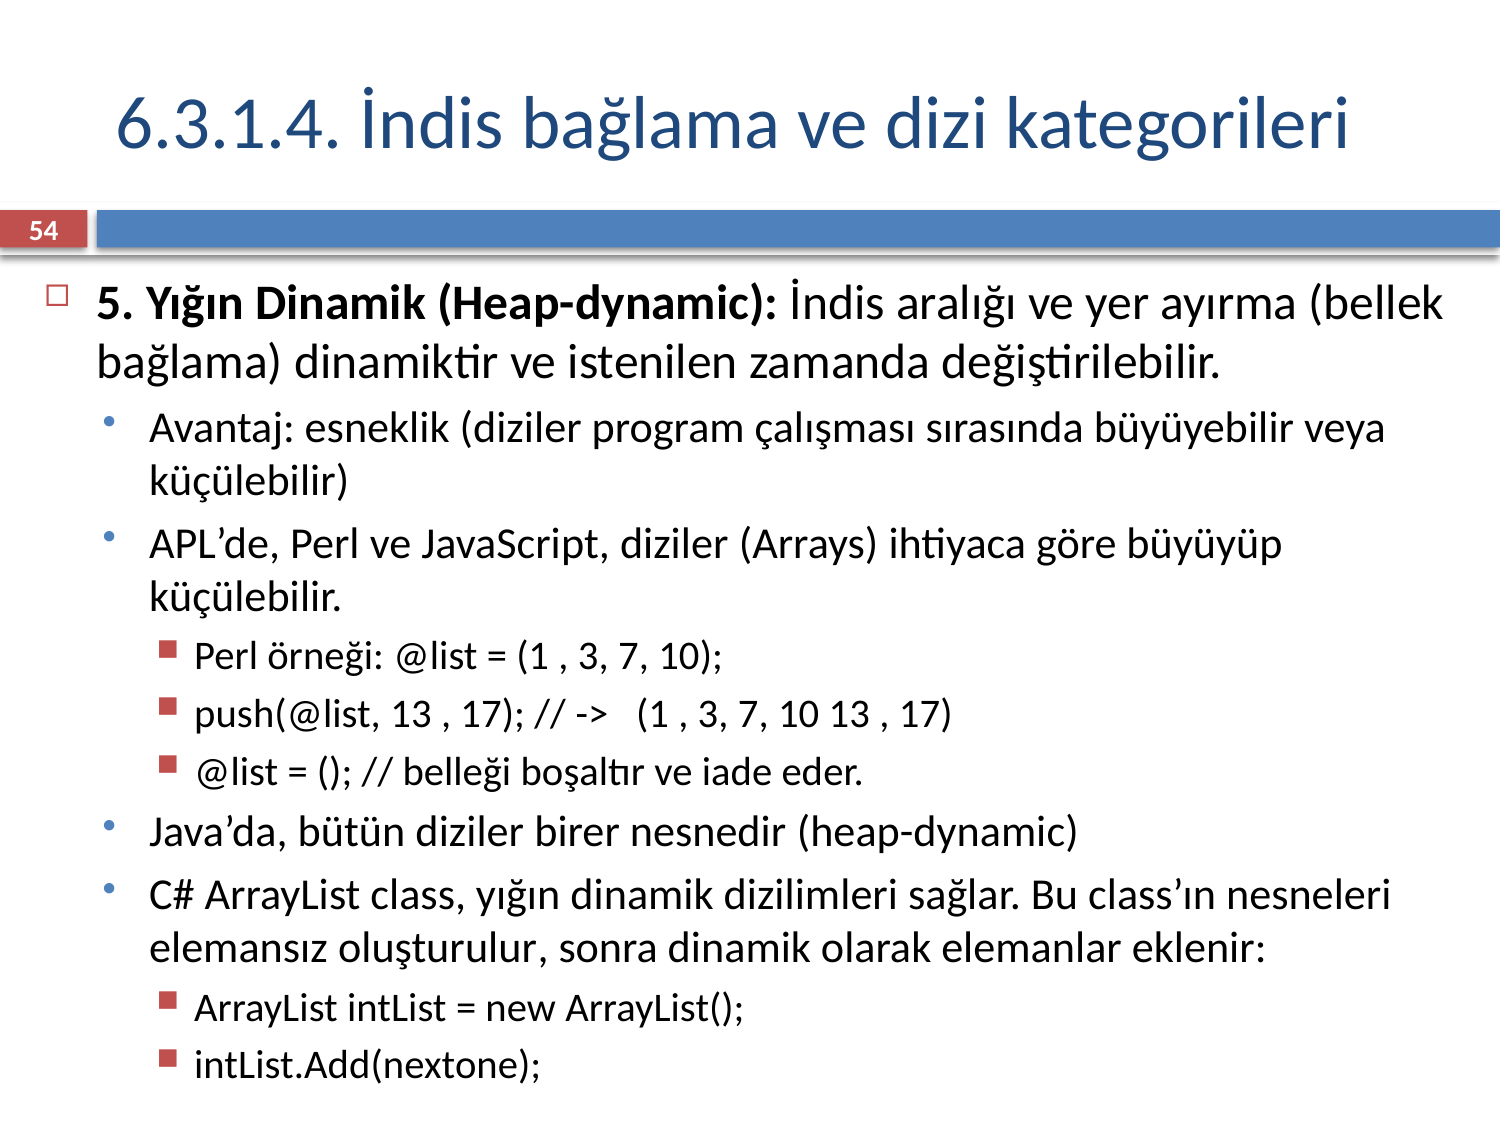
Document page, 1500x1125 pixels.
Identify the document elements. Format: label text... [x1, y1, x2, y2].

list 5. Yığın Dinamik (Heap-dynamic): İndis aralığı ve yer ayırma (bellek bağlama) dinamiktir ve istenilen zamanda değiştirilebilir. Avantaj: esneklik (diziler program çalışması sırasında büyüyebilir veya küçülebilir) APL’de, Perl ve JavaScript, diziler (Arrays) ihtiyaca göre büyüyüp küçülebilir. Perl örneği: @list = (1 , 3, 7, 10); push(@list, 13 , 17); // -> (1 , 3, 7, 10 13 , 17) @list = (); // belleği boşaltır ve iade eder. Java’da, bütün diziler birer nesnedir (heap-dynamic) C# ArrayList class, yığın dinamik dizilimleri sağlar. Bu class’ın nesneleri elemansız oluşturulur, sonra dinamik olarak elemanlar eklenir: ArrayList intList = new ArrayList(); intList.Add(nextone); [29, 262, 1483, 1102]
slide_number 54 [0, 208, 88, 249]
title 6.3.1.4. İndis bağlama ve dizi kategorileri [100, 37, 1438, 200]
